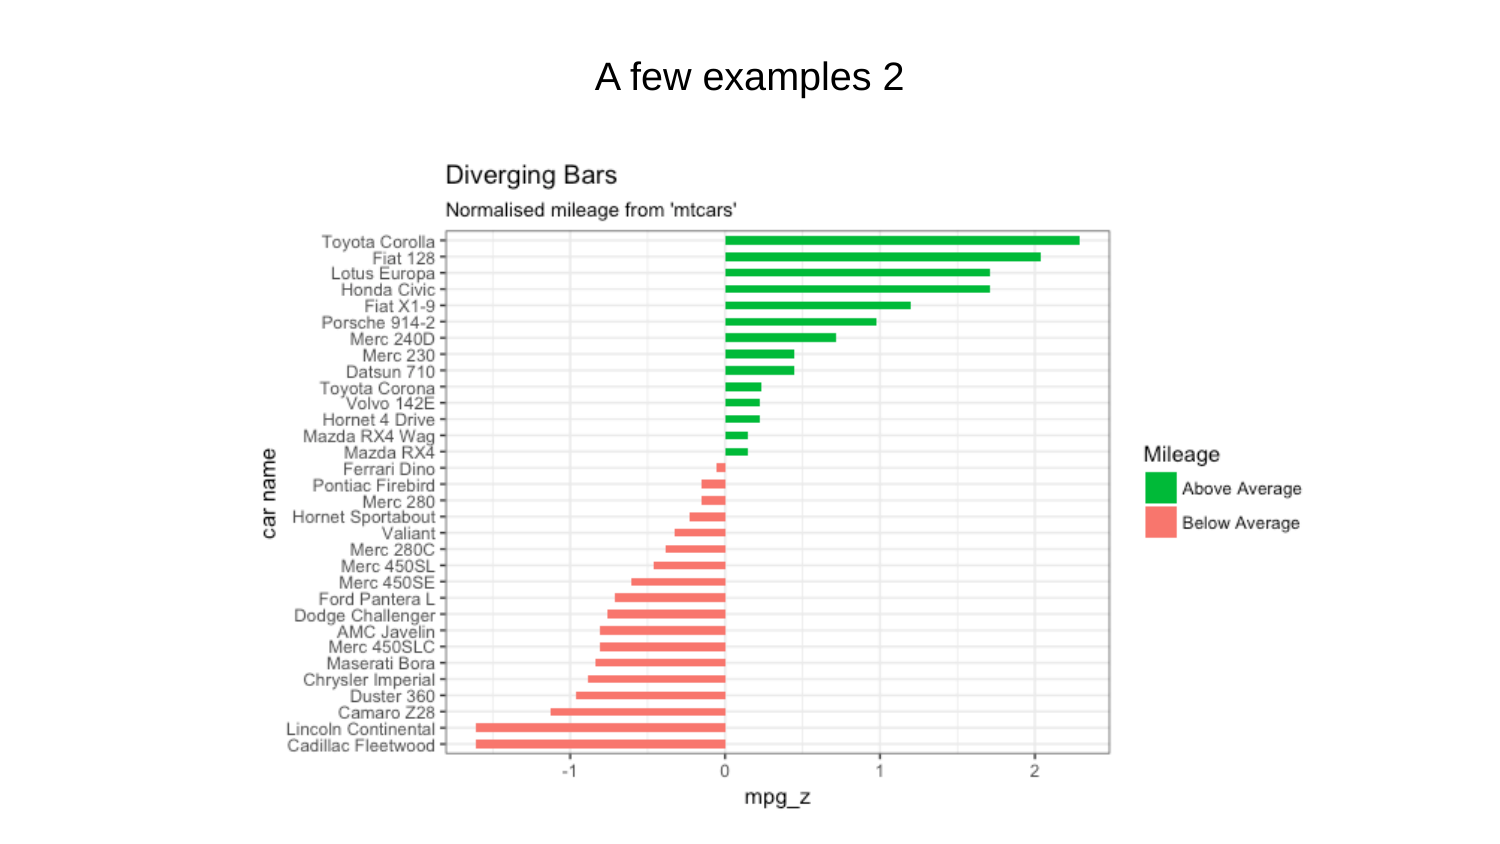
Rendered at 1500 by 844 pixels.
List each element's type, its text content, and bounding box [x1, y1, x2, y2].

picture [249, 154, 1325, 819]
title A few examples 2 [51, 35, 1449, 130]
